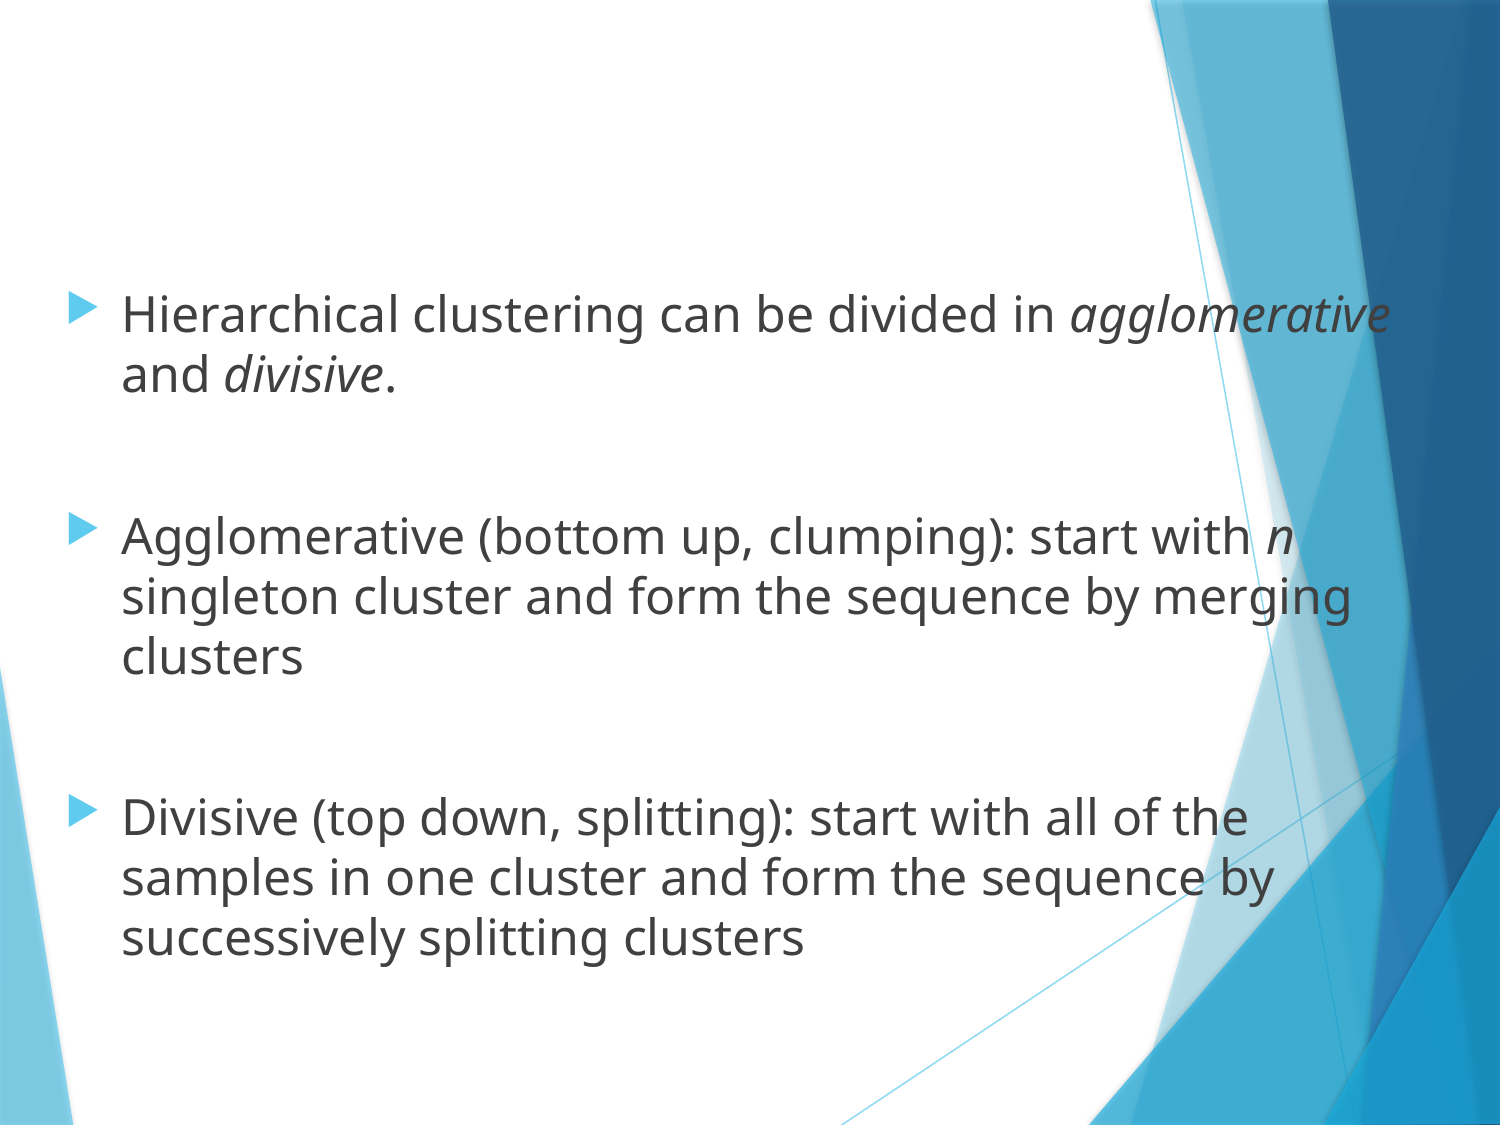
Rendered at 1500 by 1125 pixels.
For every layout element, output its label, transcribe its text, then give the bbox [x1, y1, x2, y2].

list Hierarchical clustering can be divided in agglomerative and divisive. Agglomerative (bottom up, clumping): start with n singleton cluster and form the sequence by merging clusters Divisive (top down, splitting): start with all of the samples in one cluster and form the sequence by successively splitting clusters [50, 275, 1446, 988]
